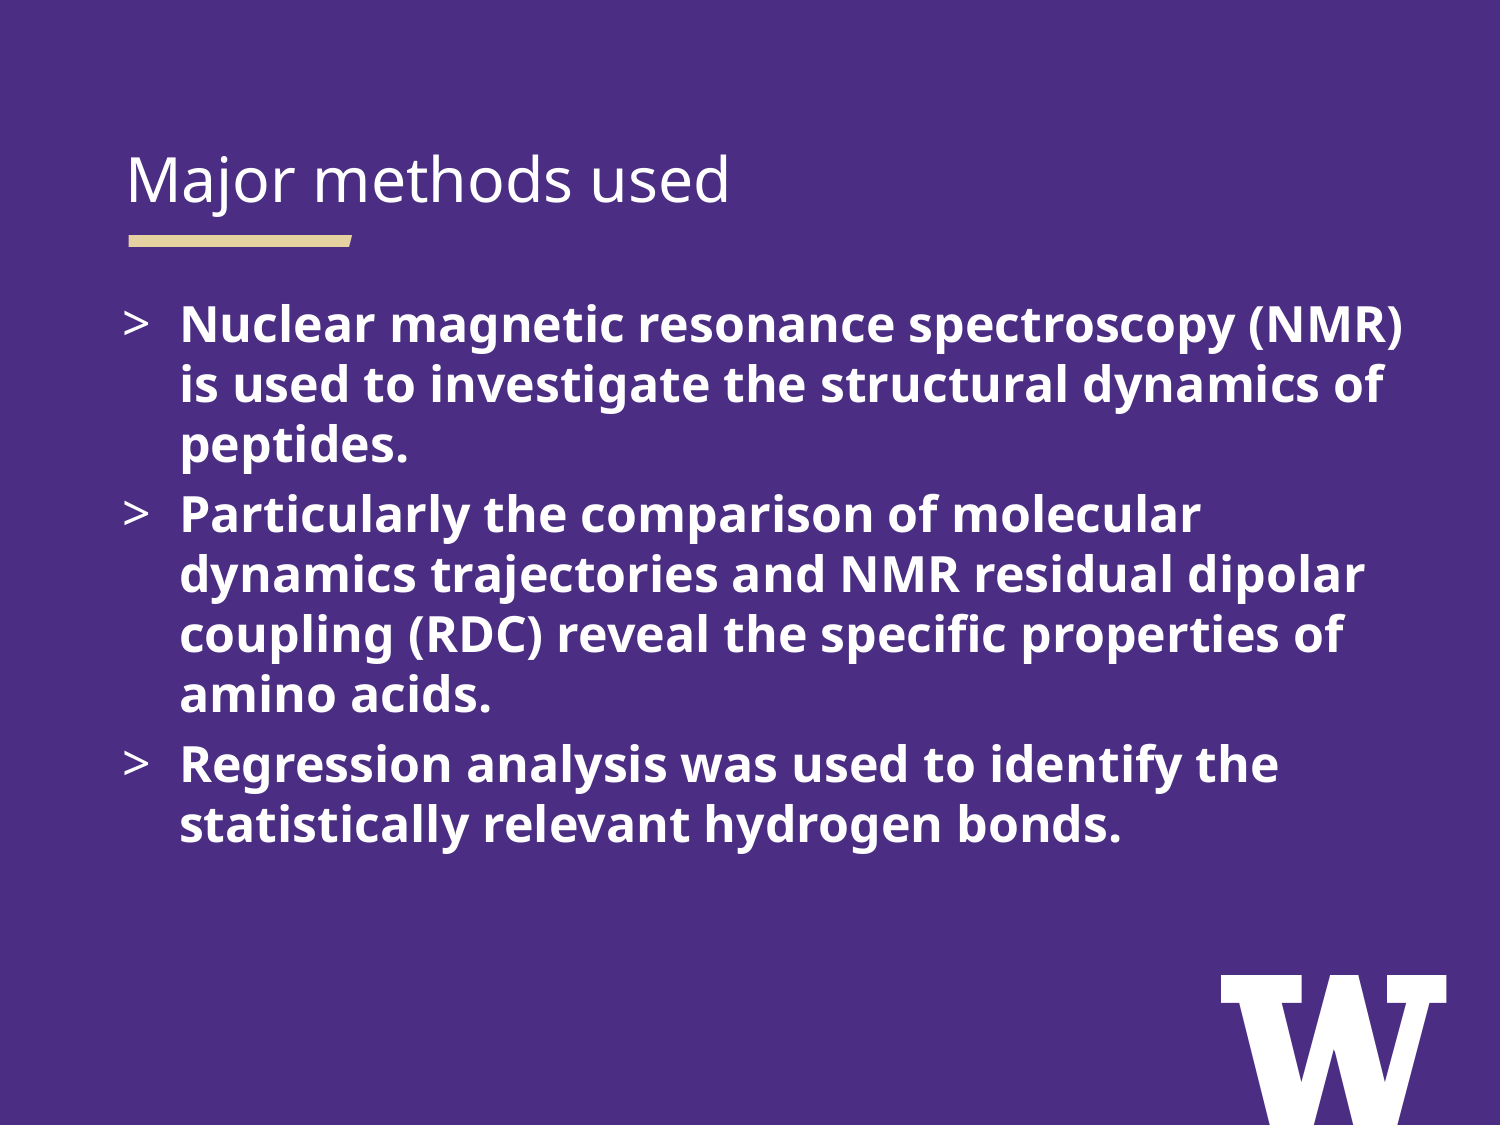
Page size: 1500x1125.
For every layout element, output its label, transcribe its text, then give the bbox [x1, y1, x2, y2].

list Nuclear magnetic resonance spectroscopy (NMR) is used to investigate the structural dynamics of peptides. Particularly the comparison of molecular dynamics trajectories and NMR residual dipolar coupling (RDC) reveal the specific properties of amino acids. Regression analysis was used to identify the statistically relevant hydrogen bonds. [108, 284, 1434, 944]
list Major methods used [110, 60, 1453, 224]
picture [128, 235, 352, 247]
picture [1221, 975, 1447, 1125]
